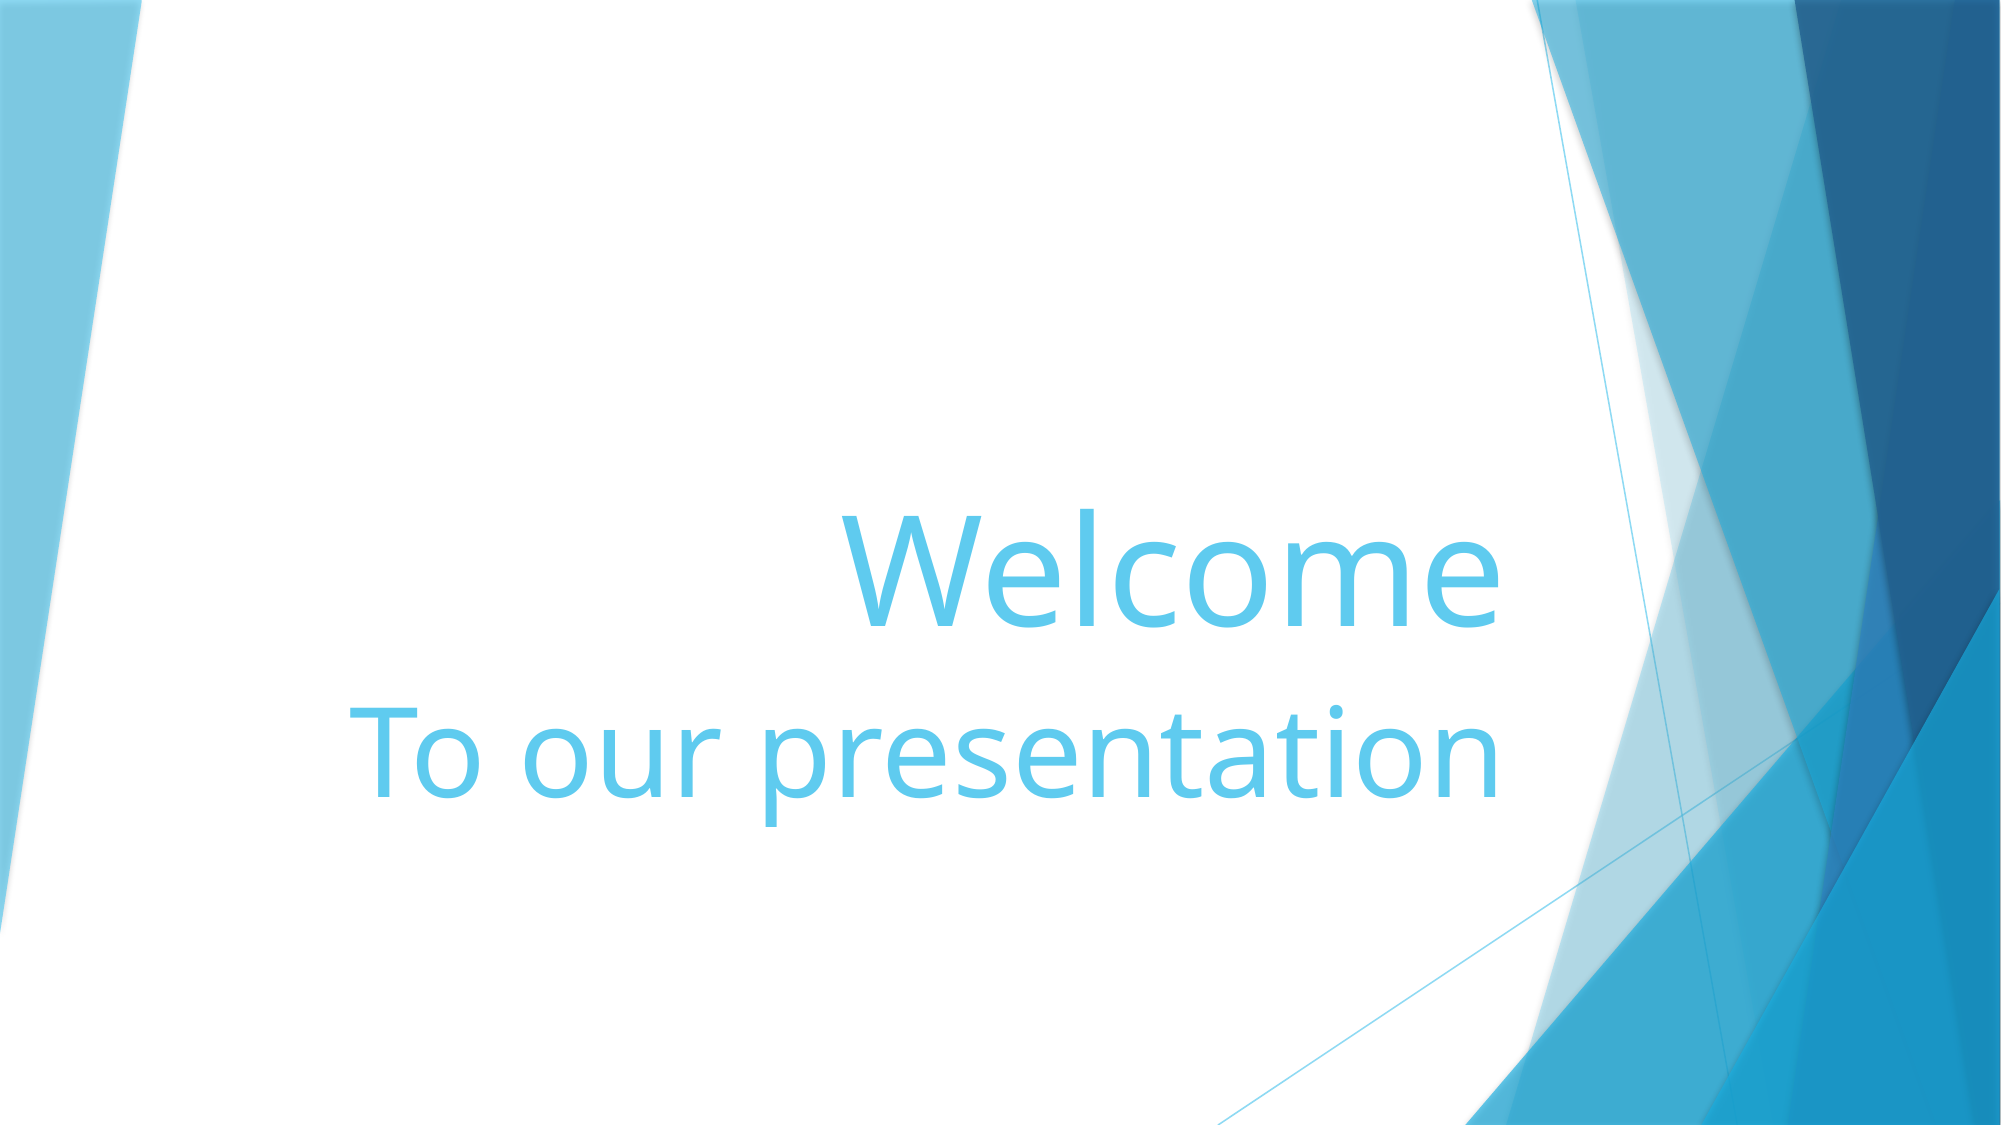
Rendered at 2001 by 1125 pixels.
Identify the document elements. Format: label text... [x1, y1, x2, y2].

title Welcome [247, 394, 1522, 664]
subtitle To our presentation [247, 664, 1522, 845]
